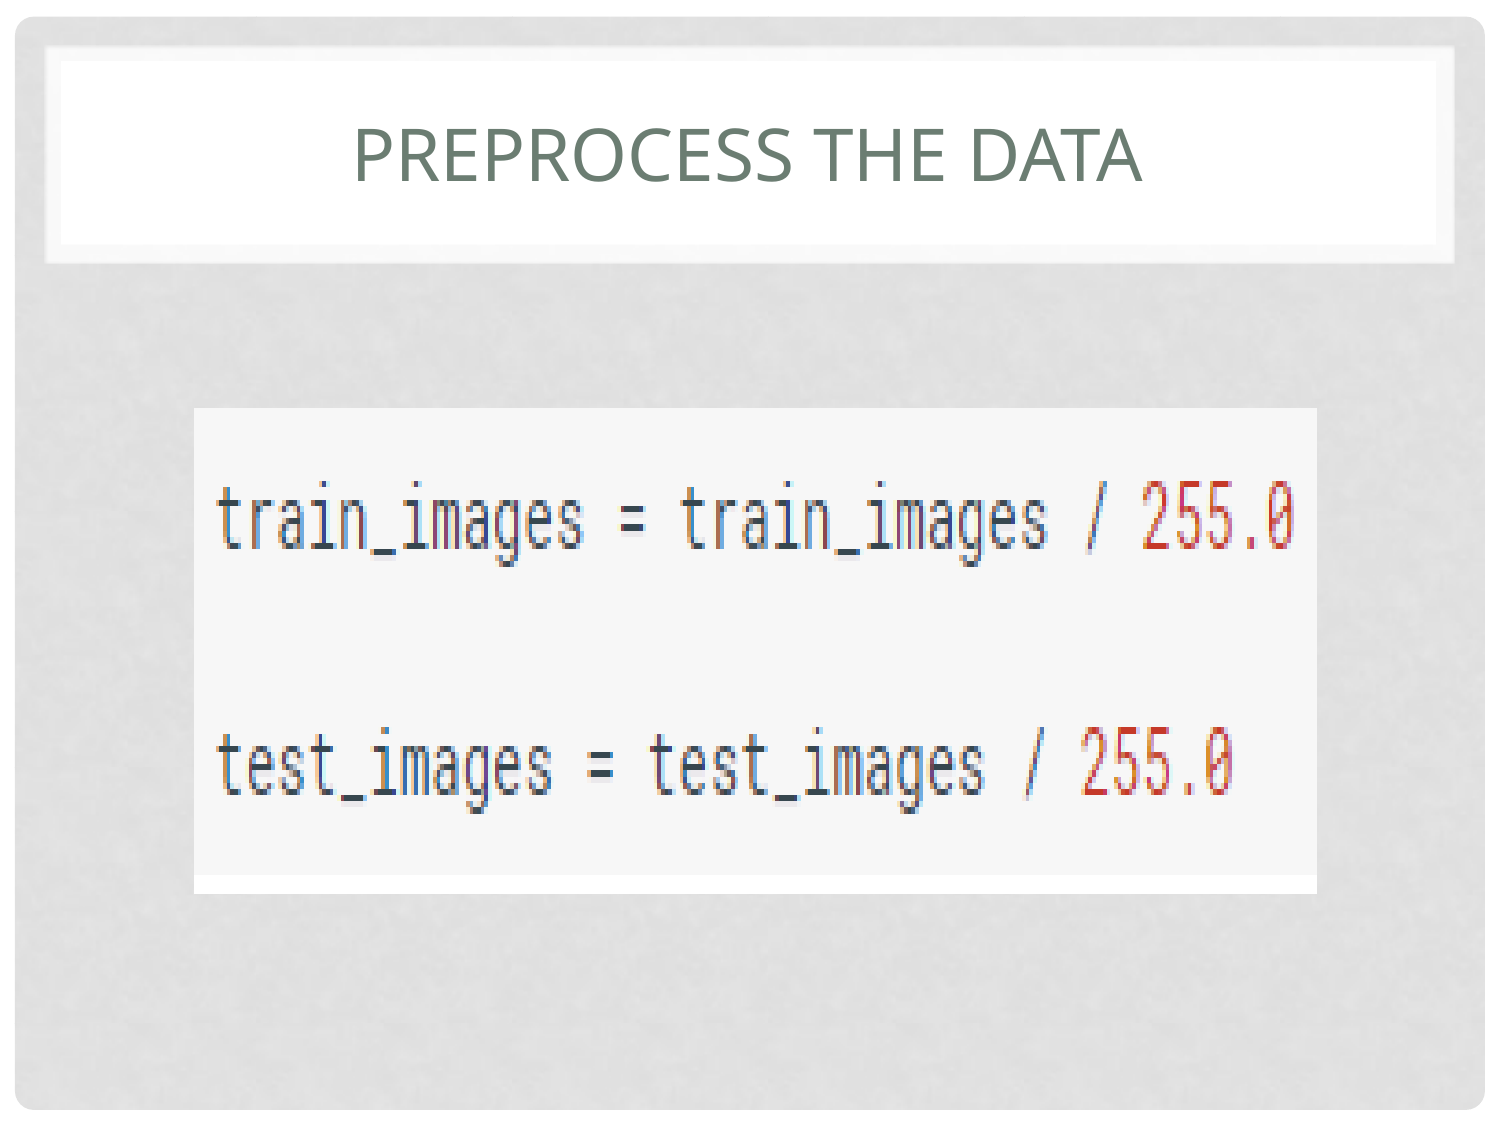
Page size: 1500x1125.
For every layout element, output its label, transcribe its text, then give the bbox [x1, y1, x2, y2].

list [194, 408, 1318, 894]
title Preprocess the data [69, 66, 1425, 238]
